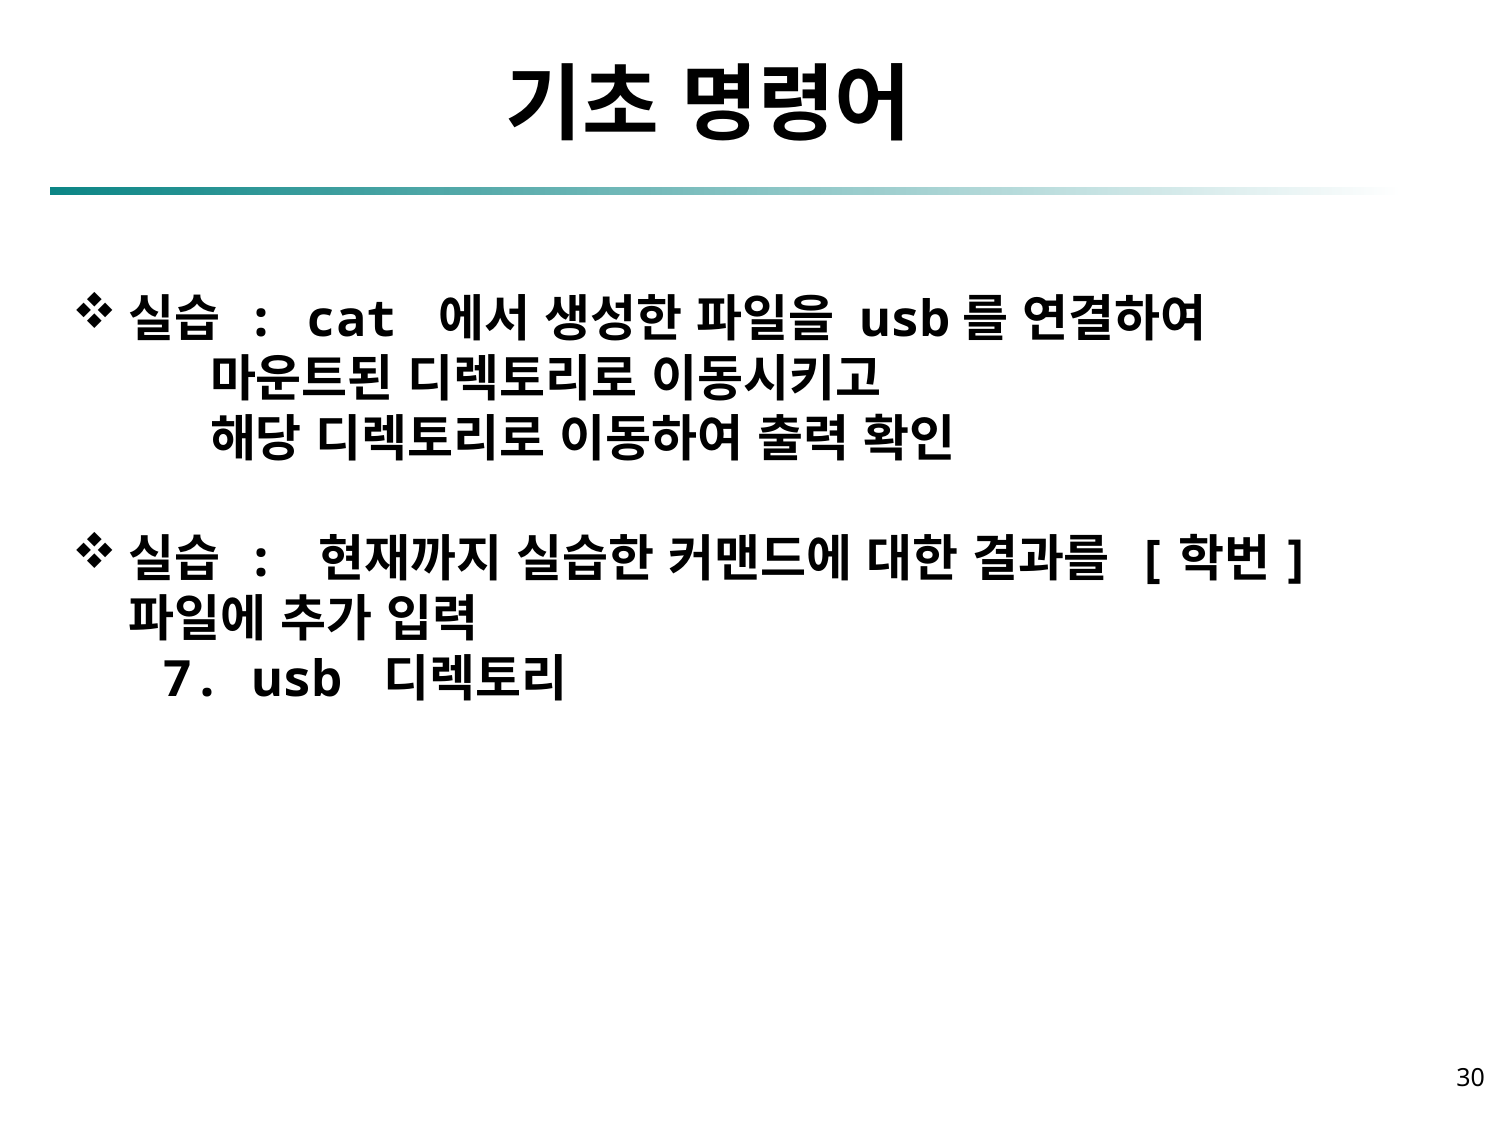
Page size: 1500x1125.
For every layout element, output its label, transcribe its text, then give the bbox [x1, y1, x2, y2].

slide_number 30 [1149, 1042, 1500, 1103]
text_box 실습 : cat 에서 생성한 파일을 usb를 연결하여 마운트된 디렉토리로 이동시키고 해당 디렉토리로 이동하여 출력 확인 실습 : 현재까지 실습한 커맨드에 대한 결과를 [학번]파일에 추가 입력 7. usb 디렉토리 [57, 279, 1450, 1118]
text_box 기초 명령어 [29, 42, 1388, 159]
